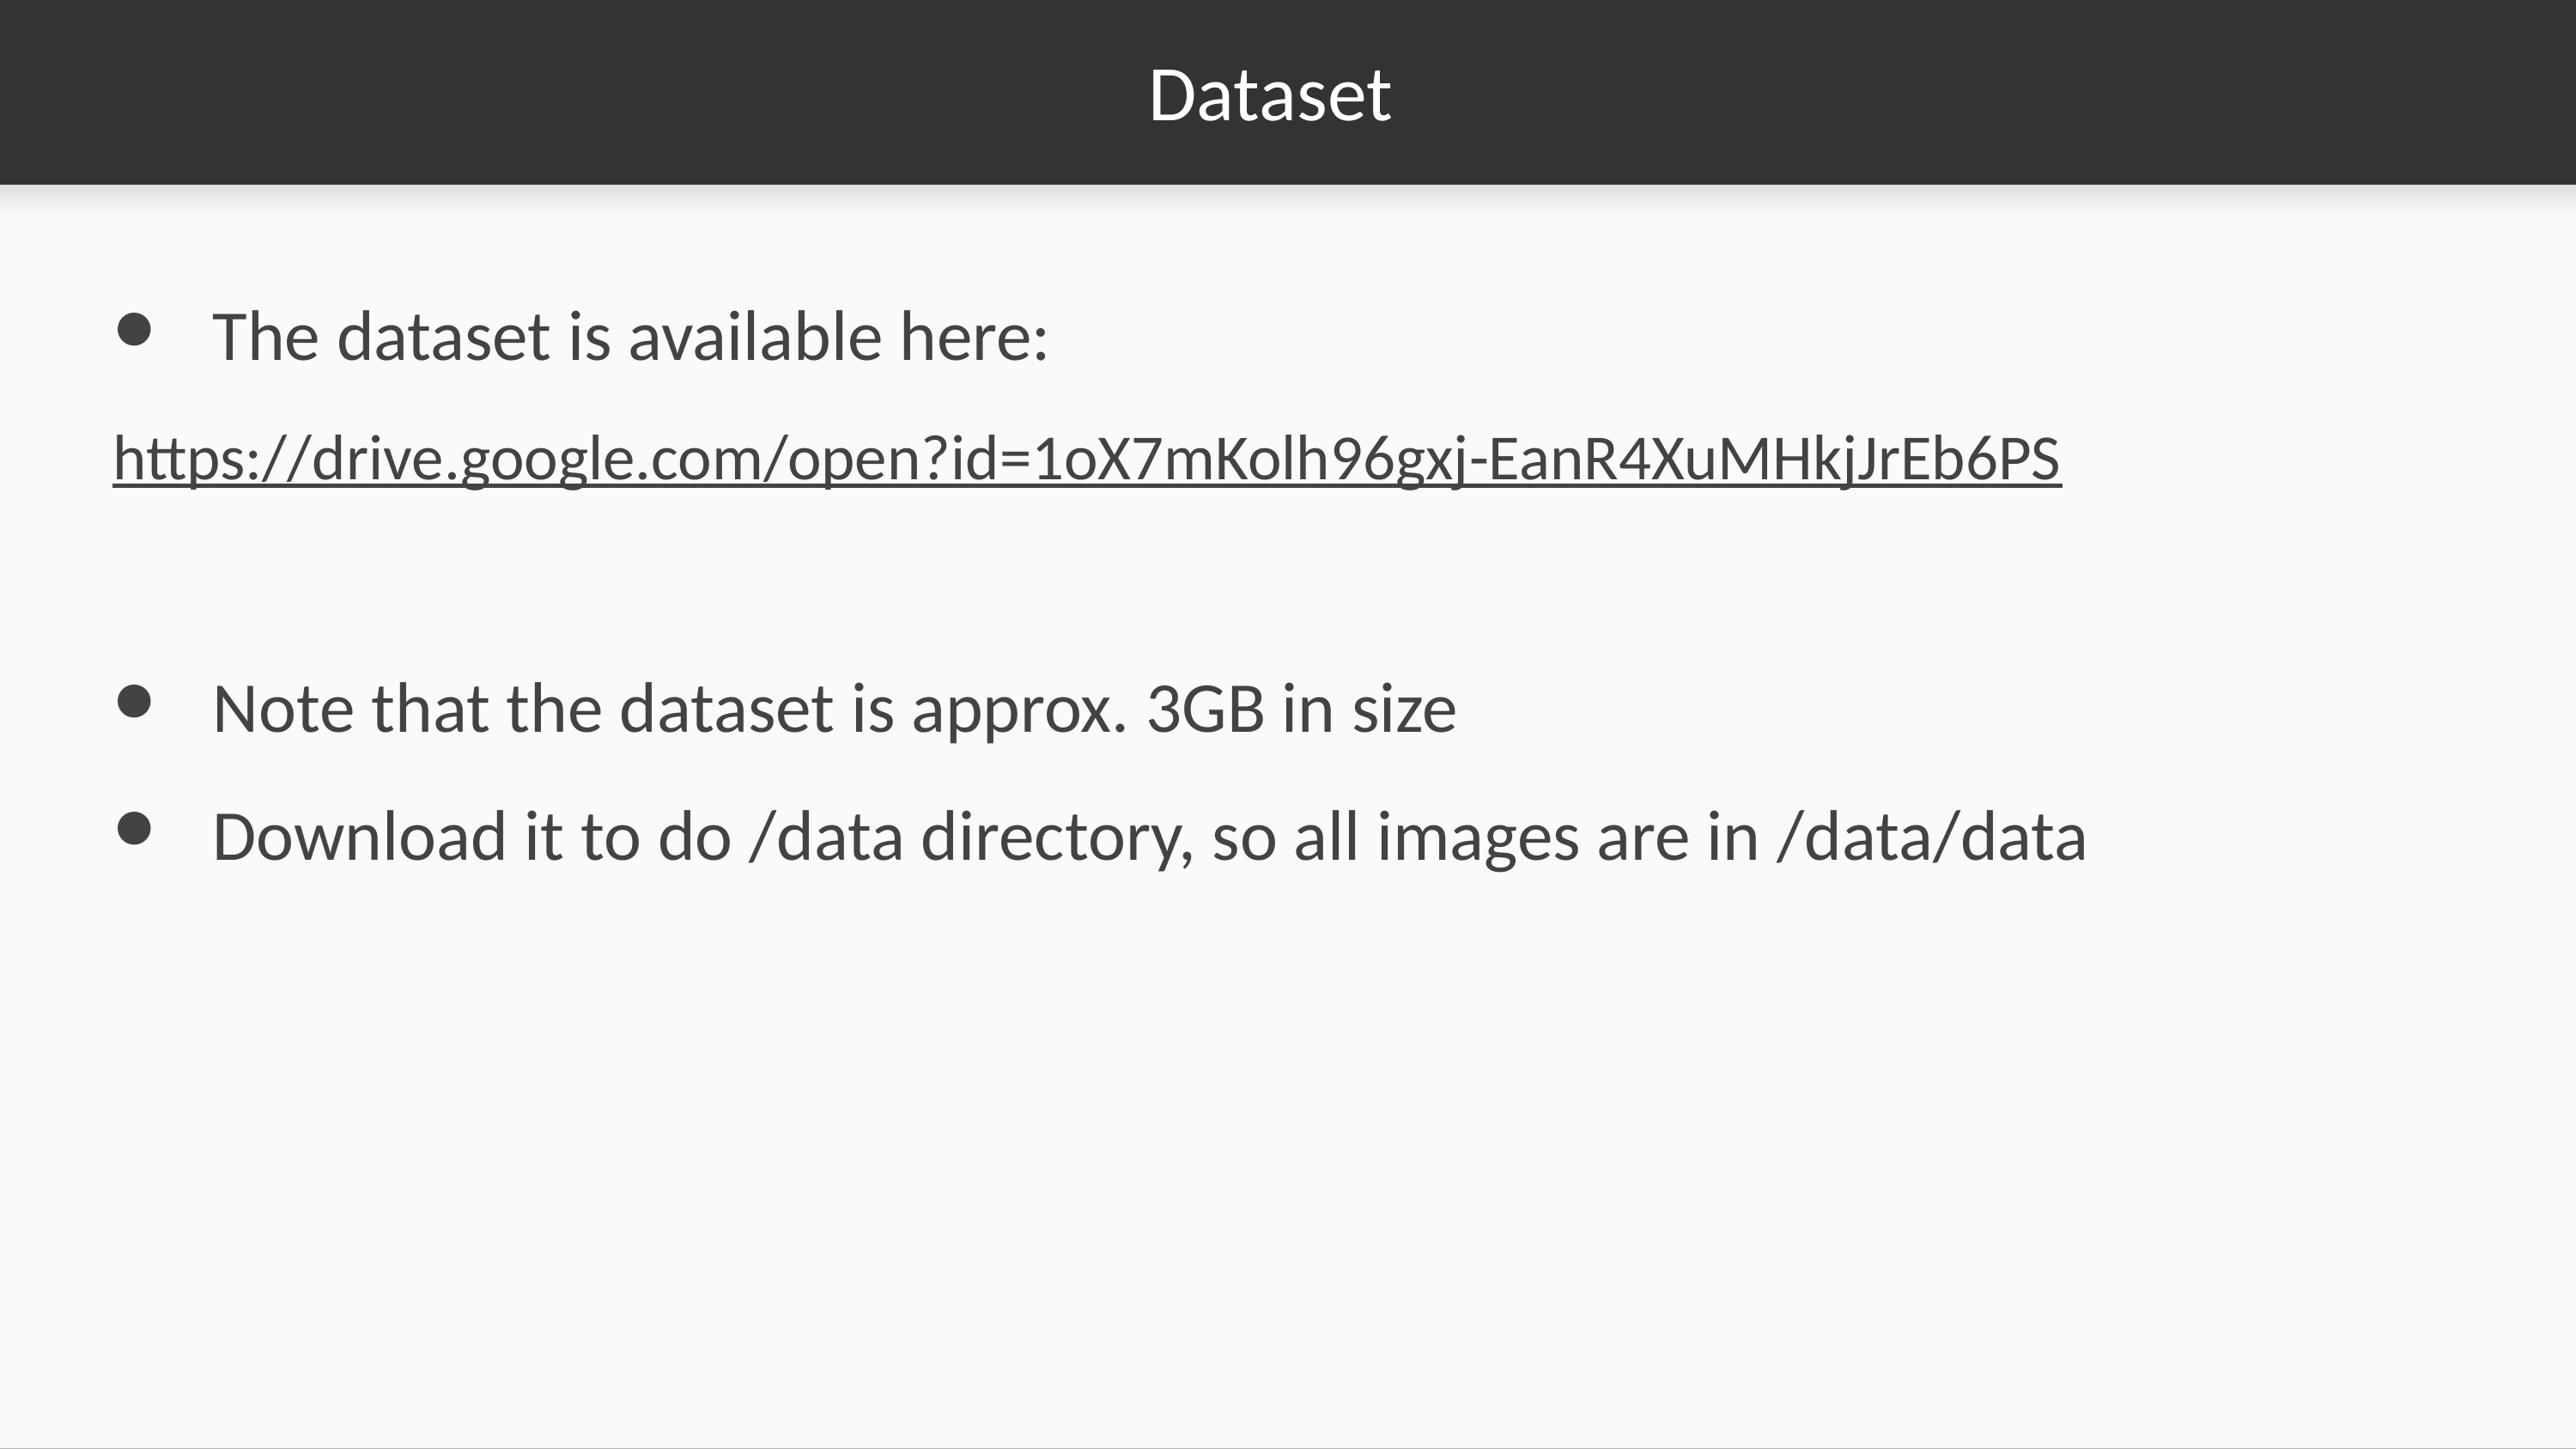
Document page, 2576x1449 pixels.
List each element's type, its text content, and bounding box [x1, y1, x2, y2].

title Dataset [27, 4, 2515, 174]
list The dataset is available here: https://drive.google.com/open?id=1oX7mKolh96gxj-EanR4XuMHkjJrEb6PS Note that the dataset is approx. 3GB in size Download it to do /data directory, so all images are in /data/data [58, 250, 2515, 1384]
